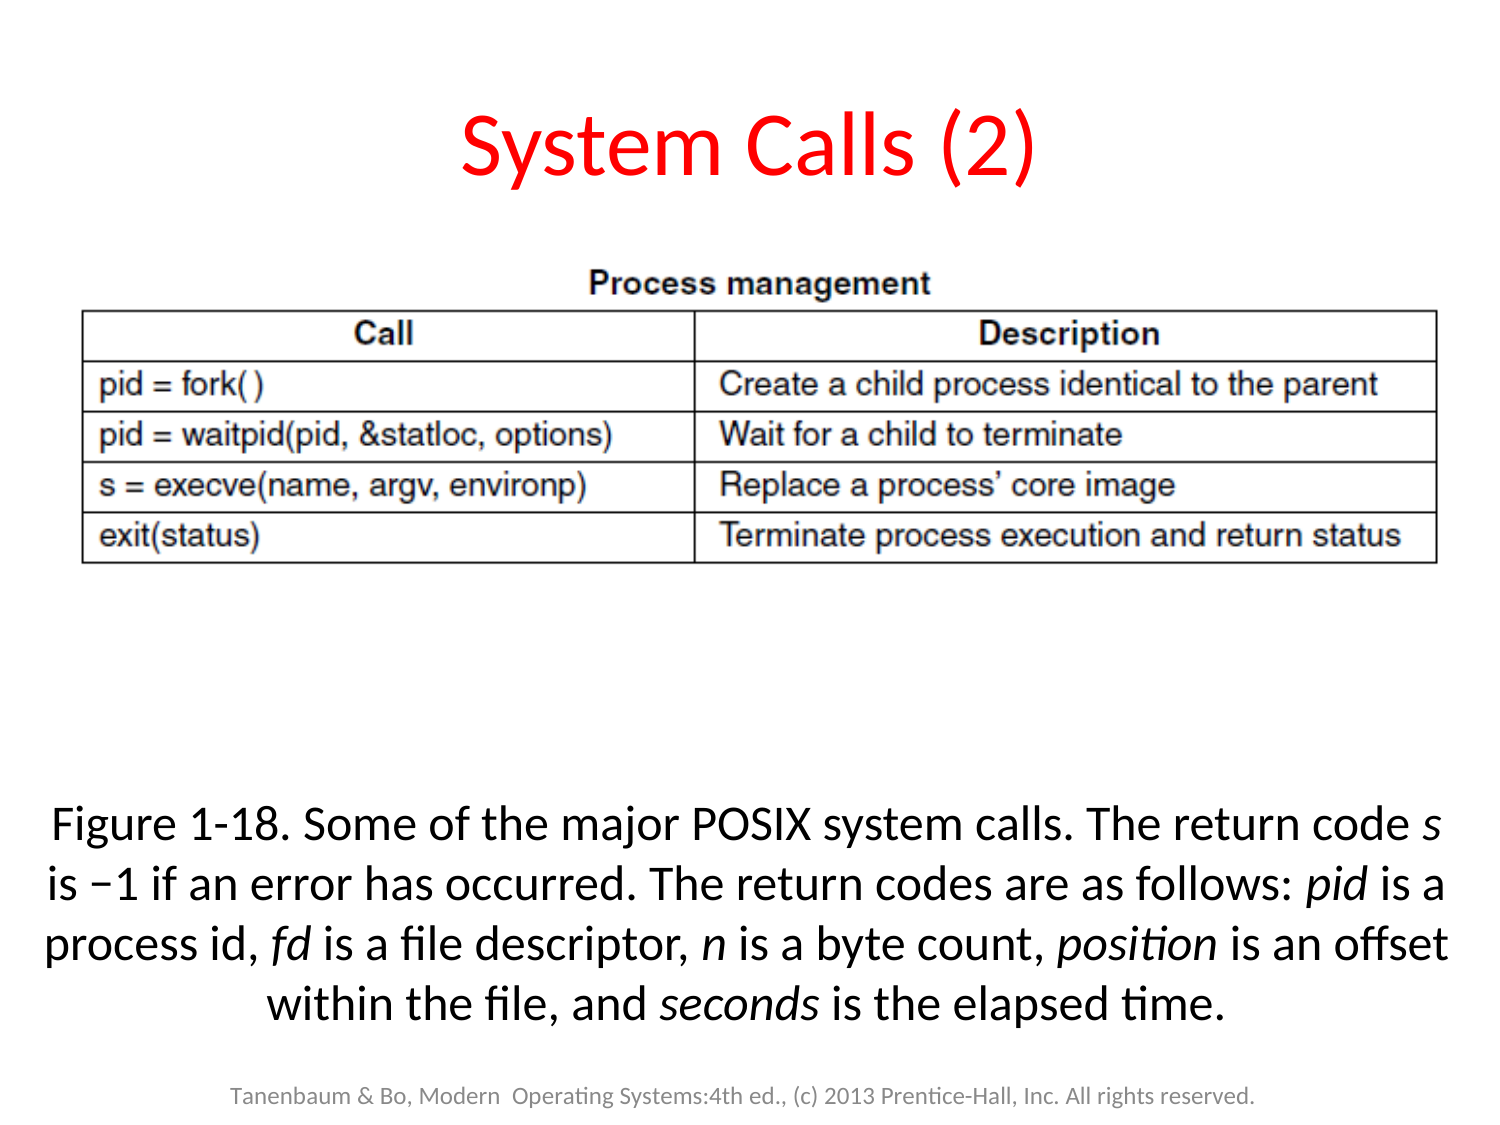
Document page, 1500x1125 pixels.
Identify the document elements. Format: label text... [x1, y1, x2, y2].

text_box Tanenbaum & Bo, Modern Operating Systems:4th ed., (c) 2013 Prentice-Hall, Inc. All rights reserved. [35, 1065, 1458, 1125]
title System Calls (2) [75, 45, 1425, 233]
list Figure 1-18. Some of the major POSIX system calls. The return code s is −1 if an error has occurred. The return codes are as follows: pid is a process id, fd is a file descriptor, n is a byte count, position is an offset within the file, and seconds is the elapsed time. [24, 783, 1469, 1042]
picture [24, 233, 1469, 599]
